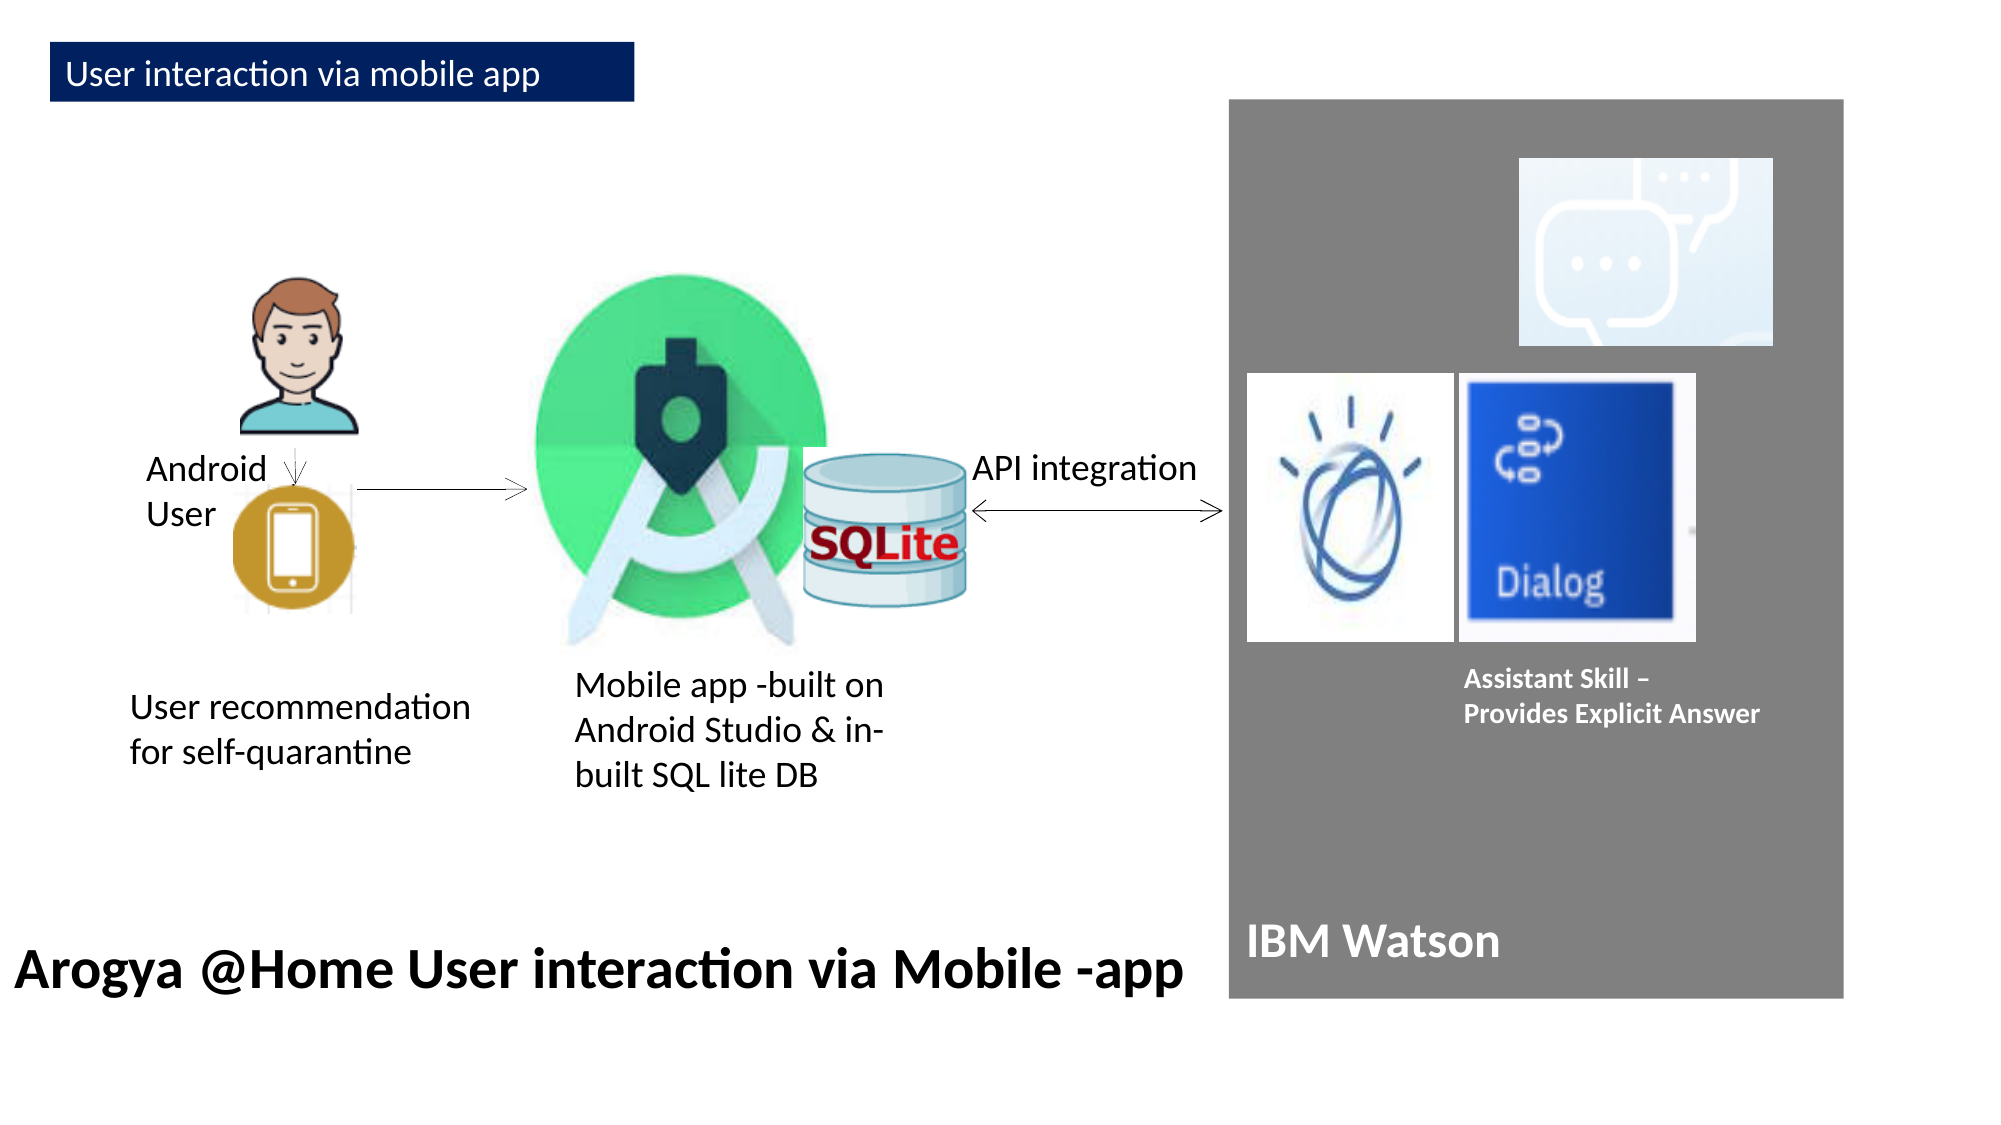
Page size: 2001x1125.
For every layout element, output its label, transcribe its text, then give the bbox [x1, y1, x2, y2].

picture [527, 271, 972, 663]
picture [233, 483, 357, 614]
picture [1519, 158, 1773, 346]
text_box User recommendation for self-quarantine [115, 674, 528, 779]
text_box IBM Watson [1231, 900, 1710, 975]
picture [240, 273, 362, 445]
text_box User interaction via mobile app [50, 41, 635, 102]
picture [1459, 373, 1696, 642]
text_box Mobile app -built on Android Studio & in-built SQL lite DB [559, 652, 958, 803]
text_box API integration [957, 435, 1215, 496]
text_box [1228, 98, 1845, 1000]
text_box Android User [131, 436, 295, 541]
text_box Arogya @Home User interaction via Mobile -app [0, 922, 1248, 1008]
picture [1247, 373, 1454, 642]
text_box Assistant Skill – Provides Explicit Answer [1449, 652, 1844, 737]
